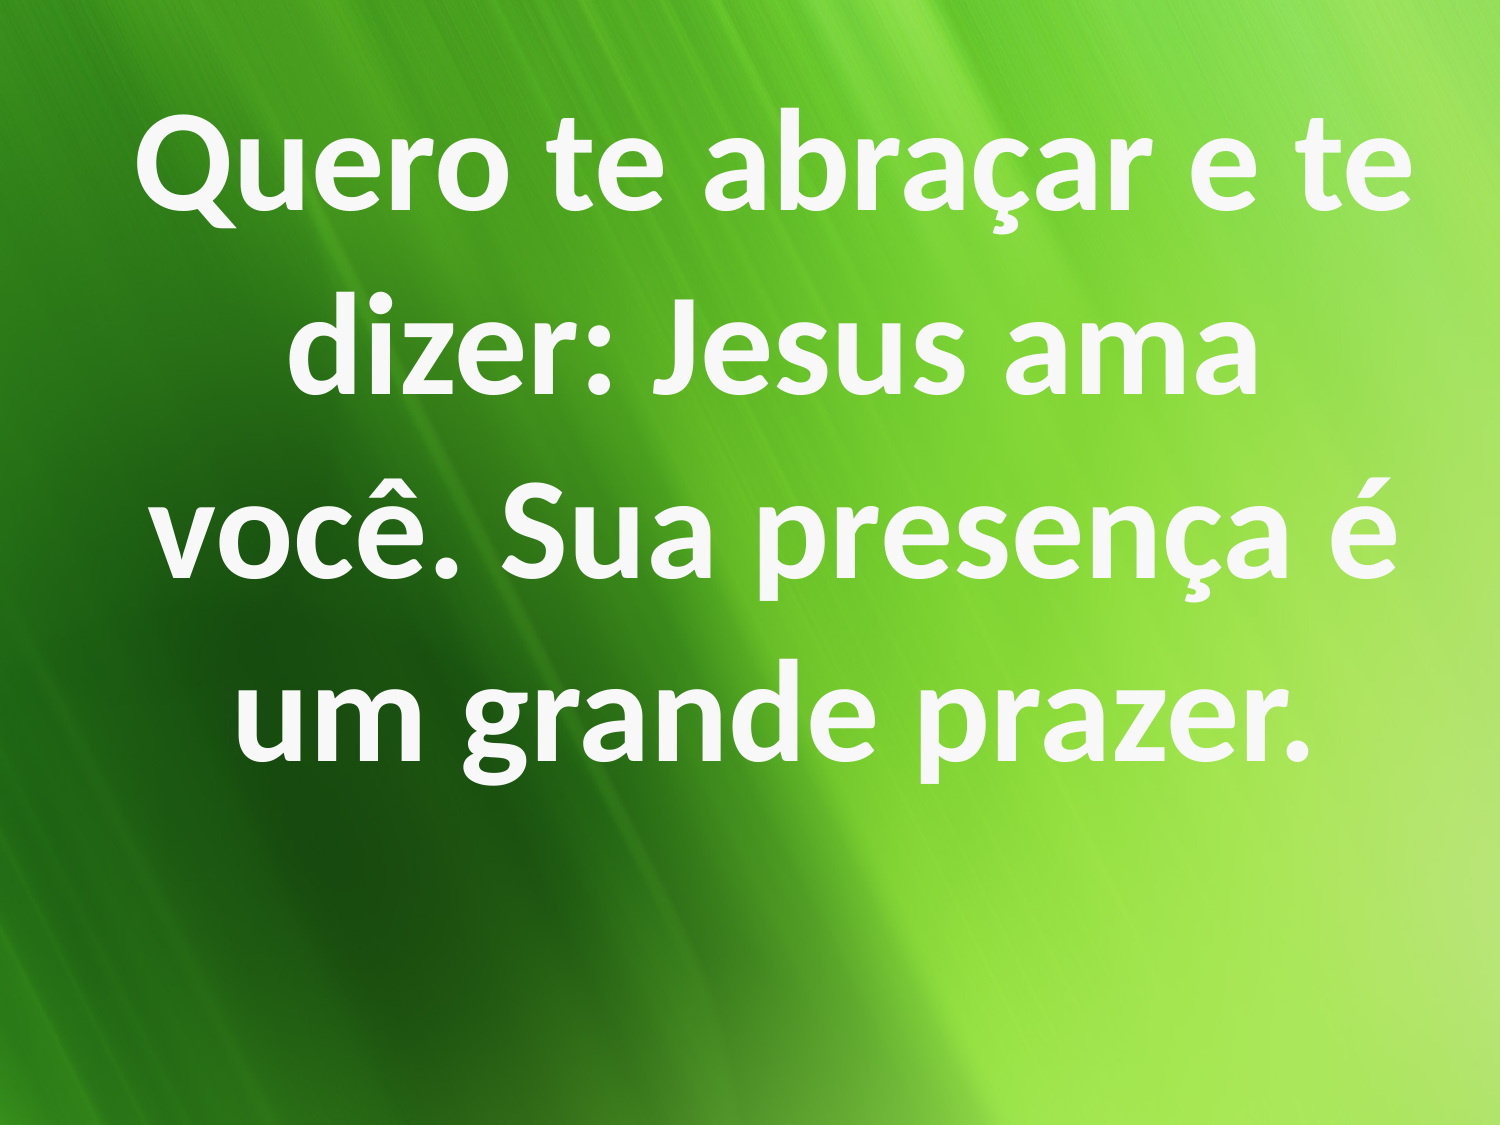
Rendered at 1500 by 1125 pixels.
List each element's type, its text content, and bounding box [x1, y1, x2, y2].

picture [0, 0, 1500, 1125]
subtitle Quero te abraçar e te dizer: Jesus ama você. Sua presença é um grande prazer. [99, 48, 1450, 1012]
